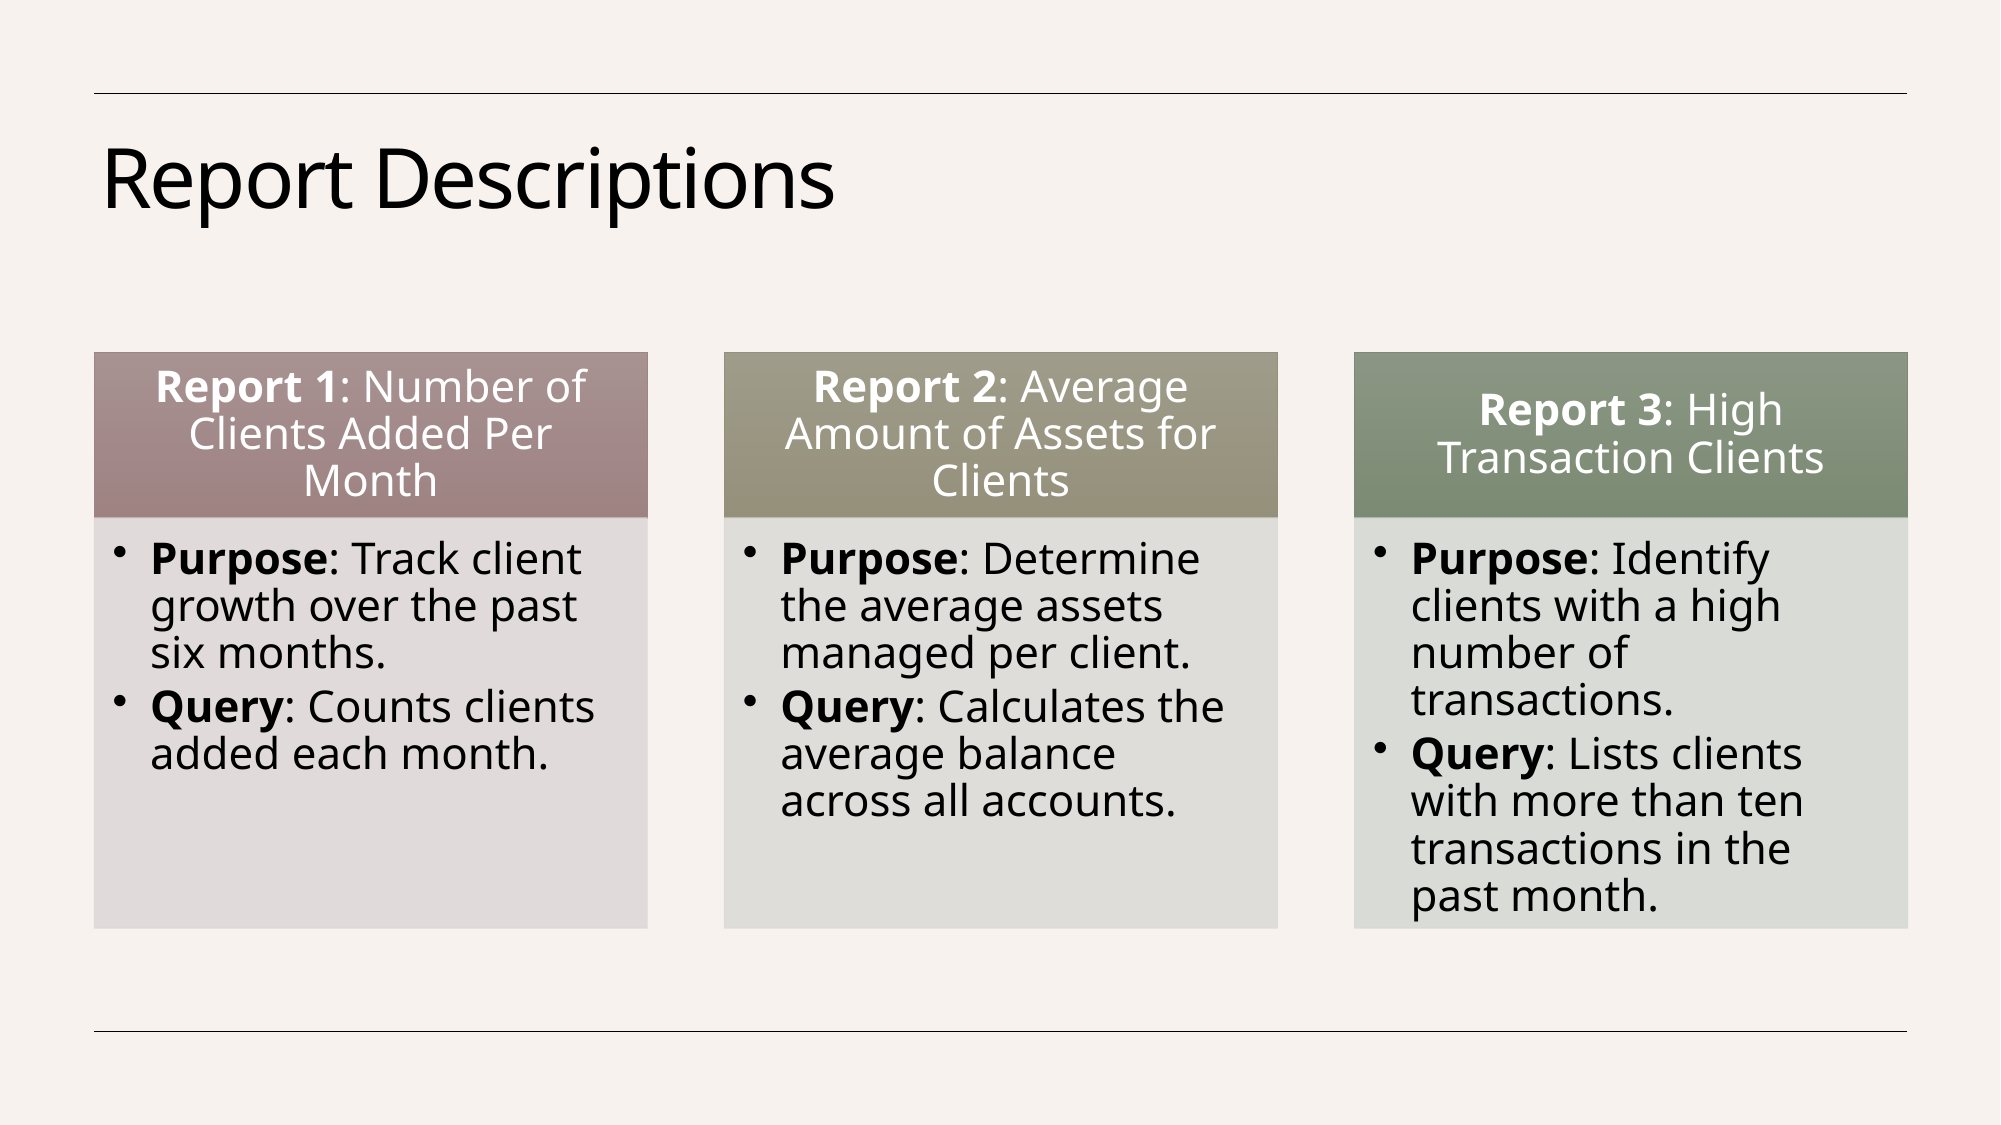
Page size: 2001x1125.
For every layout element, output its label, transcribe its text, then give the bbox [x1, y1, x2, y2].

title Report Descriptions [85, 129, 1909, 303]
text_box [0, 0, 2000, 1125]
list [93, 317, 1909, 963]
